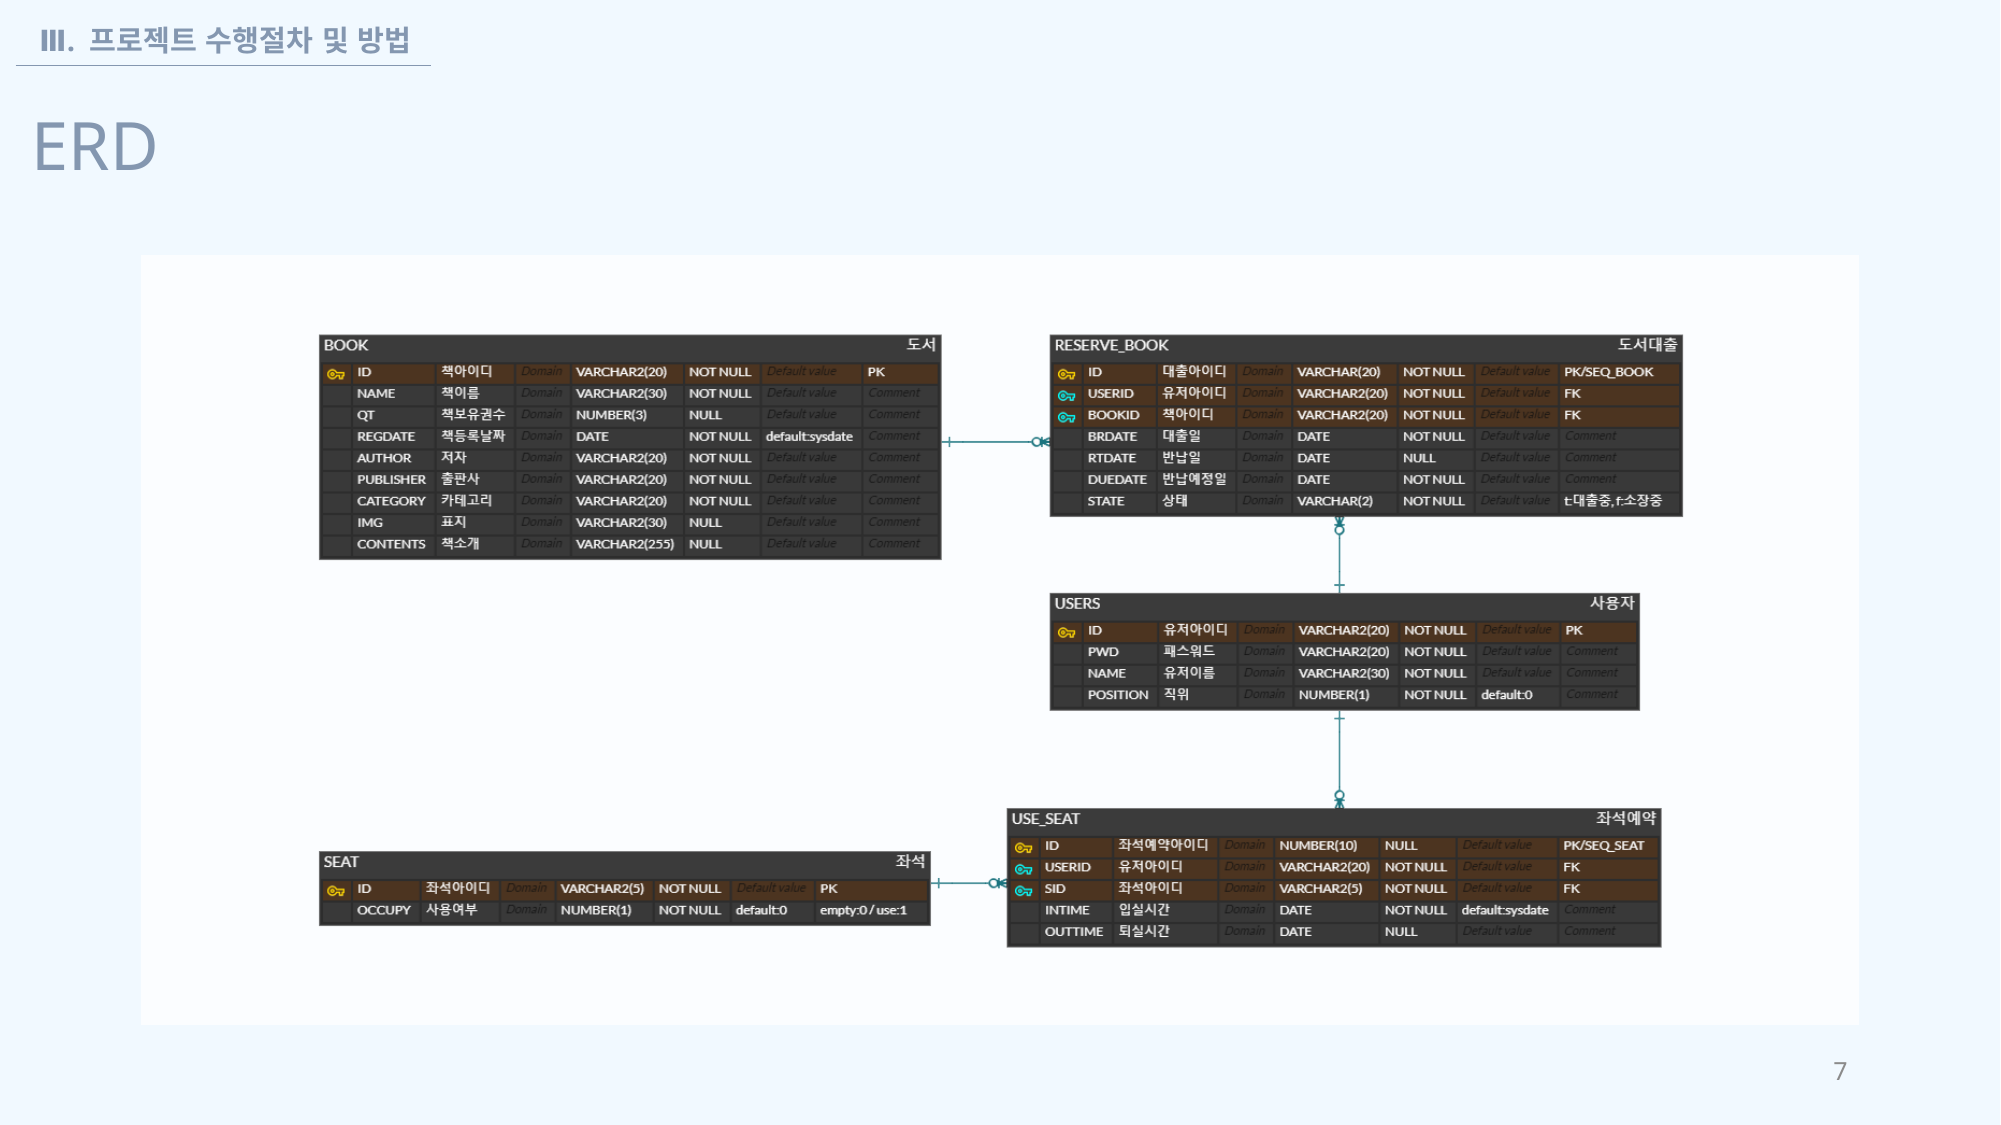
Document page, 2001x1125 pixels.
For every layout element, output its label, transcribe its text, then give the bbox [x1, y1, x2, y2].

text_box ERD [17, 96, 175, 191]
text_box [136, 251, 1863, 1030]
slide_number 7 [1412, 1042, 1863, 1103]
picture [308, 330, 1692, 950]
text_box [0, 0, 2000, 224]
text_box Ⅲ. 프로젝트 수행절차 및 방법 [24, 14, 427, 65]
